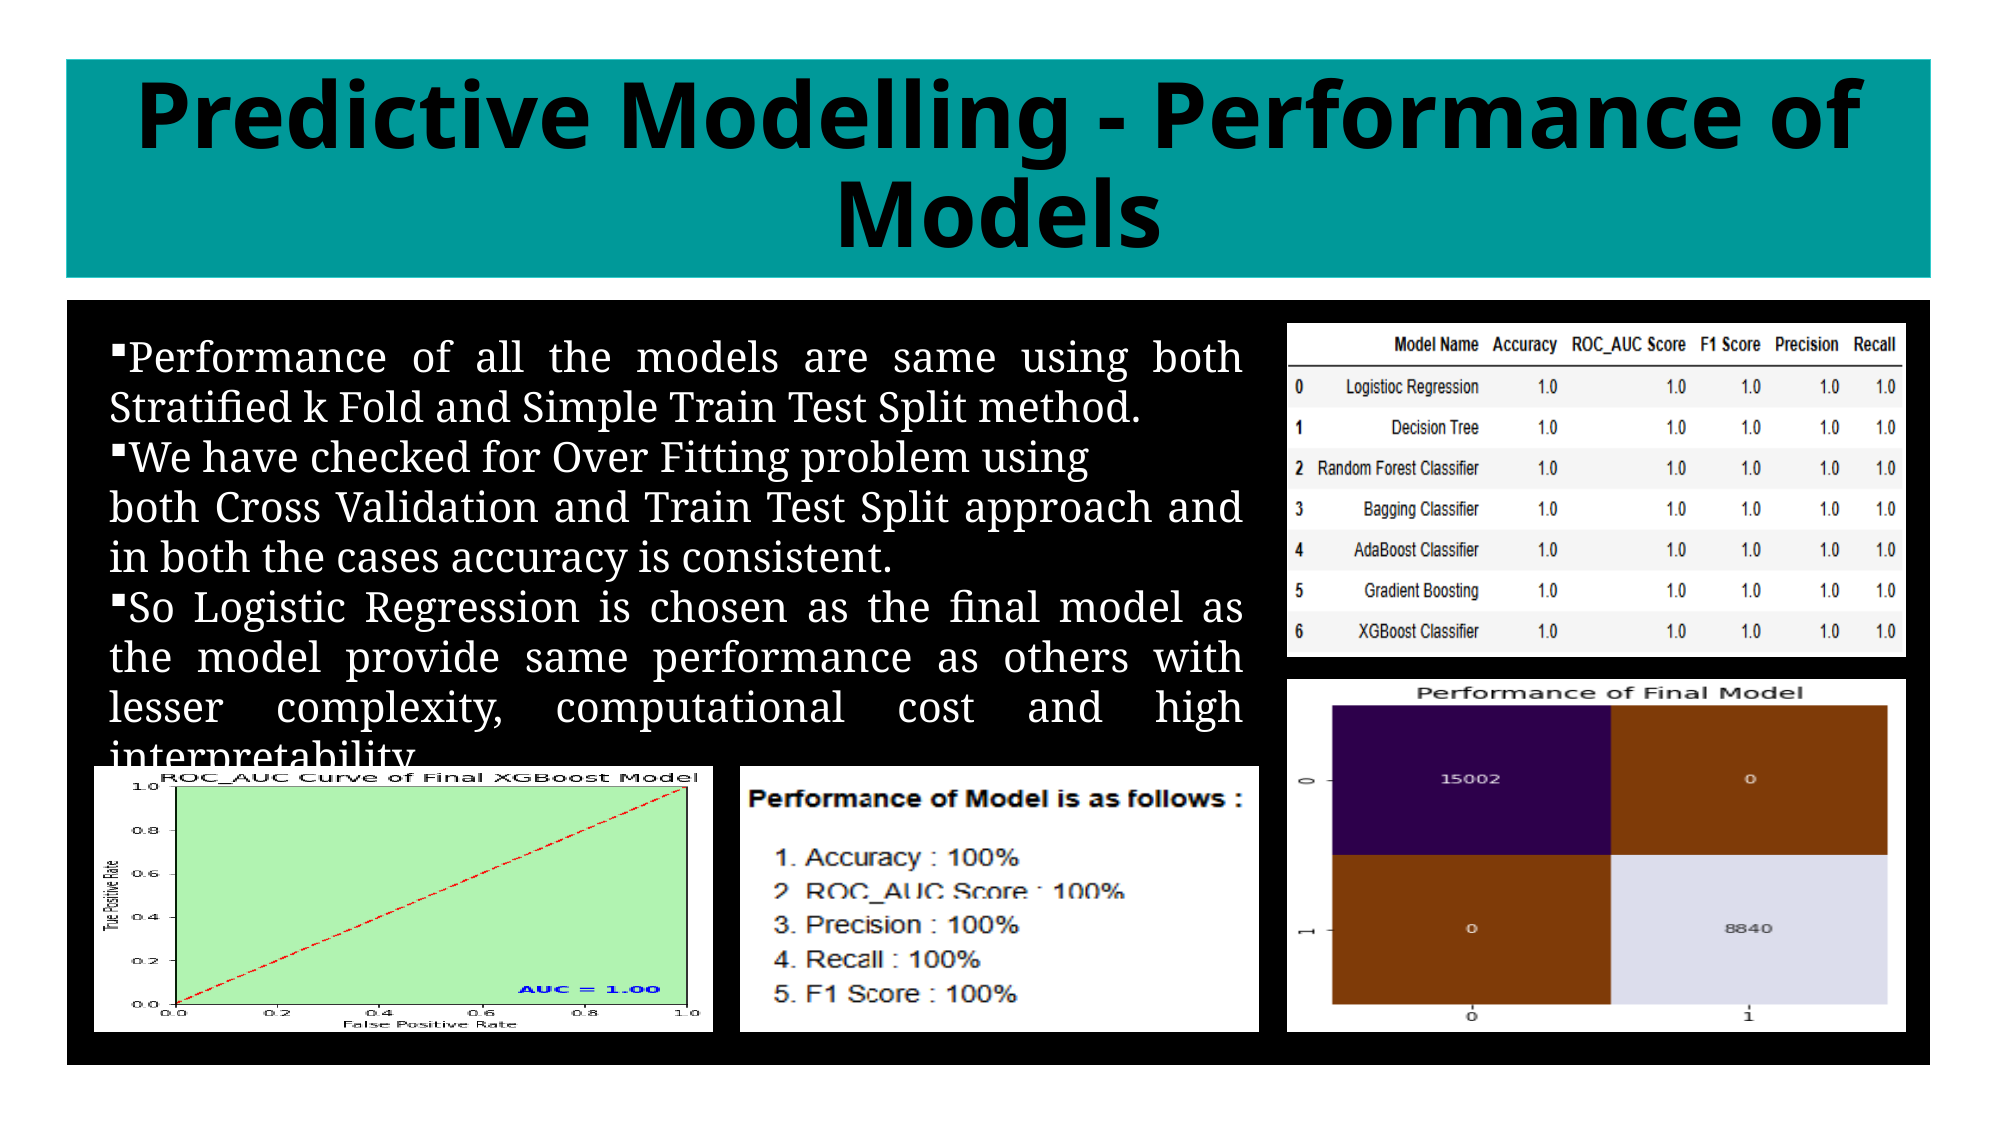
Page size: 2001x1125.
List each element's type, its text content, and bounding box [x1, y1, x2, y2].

text_box Performance of all the models are same using both Stratified k Fold and Simple Train Test Split method. We have checked for Over Fitting problem using both Cross Validation and Train Test Split approach and in both the cases accuracy is consistent. So Logistic Regression is chosen as the final model as the model provide same performance as others with lesser complexity, computational cost and high interpretability. [94, 323, 1259, 789]
picture [1286, 679, 1906, 1032]
picture [1286, 323, 1906, 657]
picture [94, 766, 713, 1032]
title Predictive Modelling - Performance of Models [66, 59, 1931, 278]
picture [740, 766, 1259, 1032]
list a [66, 299, 1931, 1066]
